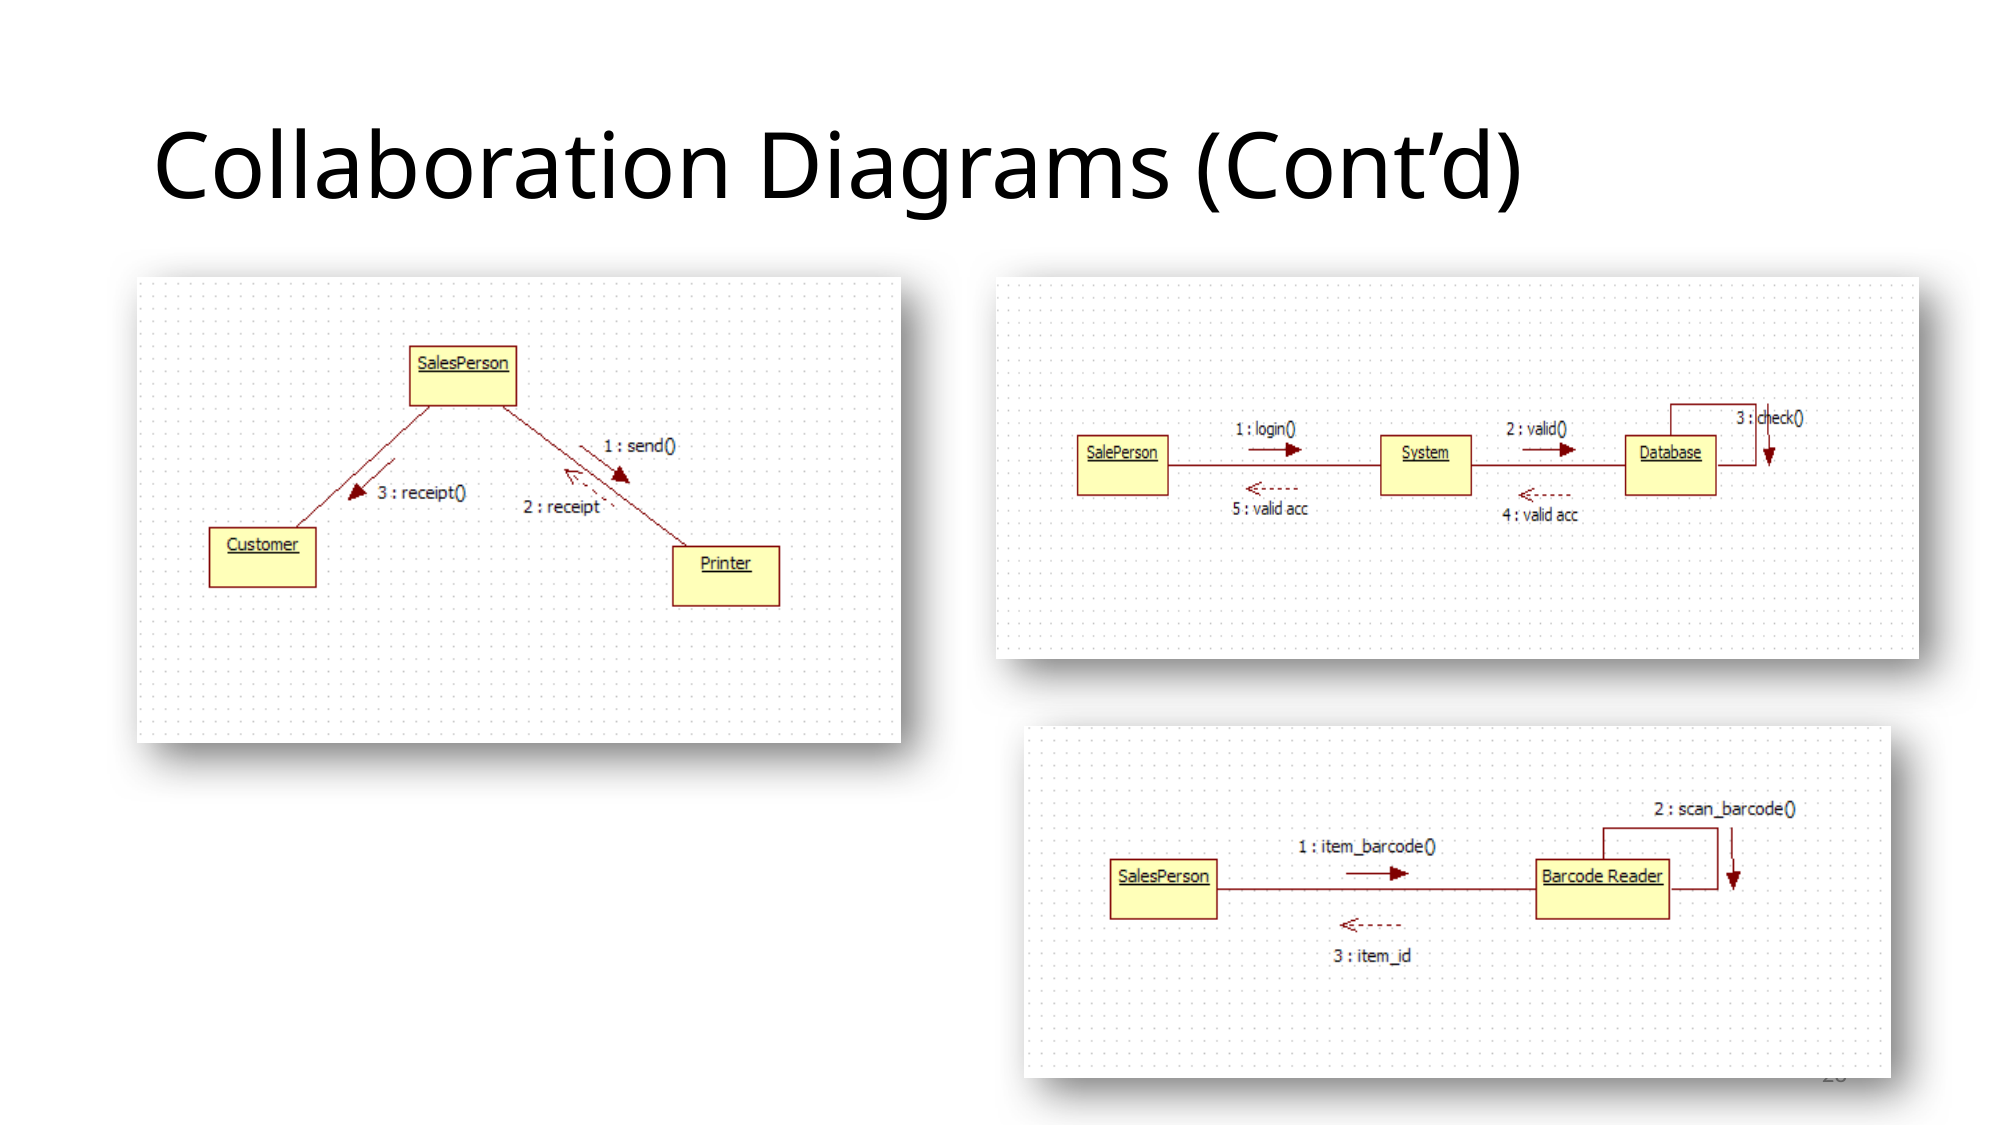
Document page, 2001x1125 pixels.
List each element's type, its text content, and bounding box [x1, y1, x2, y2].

title Collaboration Diagrams (Cont’d) [137, 59, 1863, 278]
picture [1024, 726, 1891, 1078]
picture [996, 277, 1919, 659]
slide_number 28 [1412, 1078, 1863, 1103]
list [137, 277, 901, 743]
